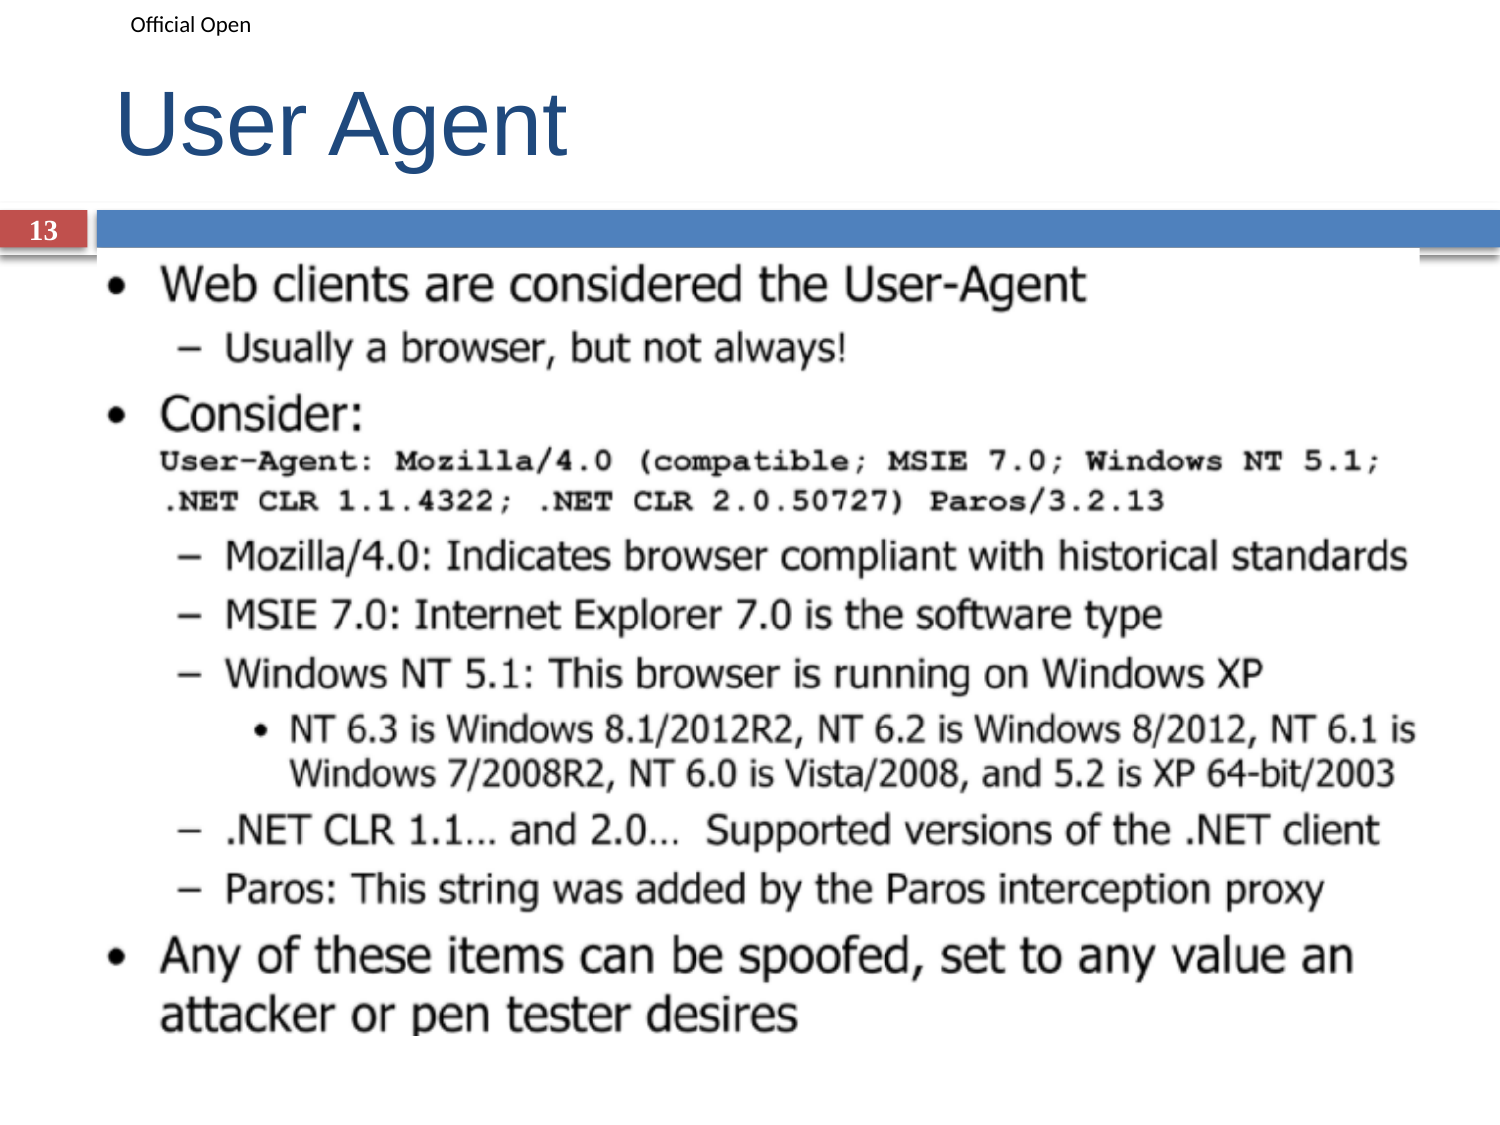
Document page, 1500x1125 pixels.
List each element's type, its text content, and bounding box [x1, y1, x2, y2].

title User Agent [99, 37, 1438, 200]
picture [96, 248, 1420, 1036]
slide_number 13 [0, 208, 88, 249]
